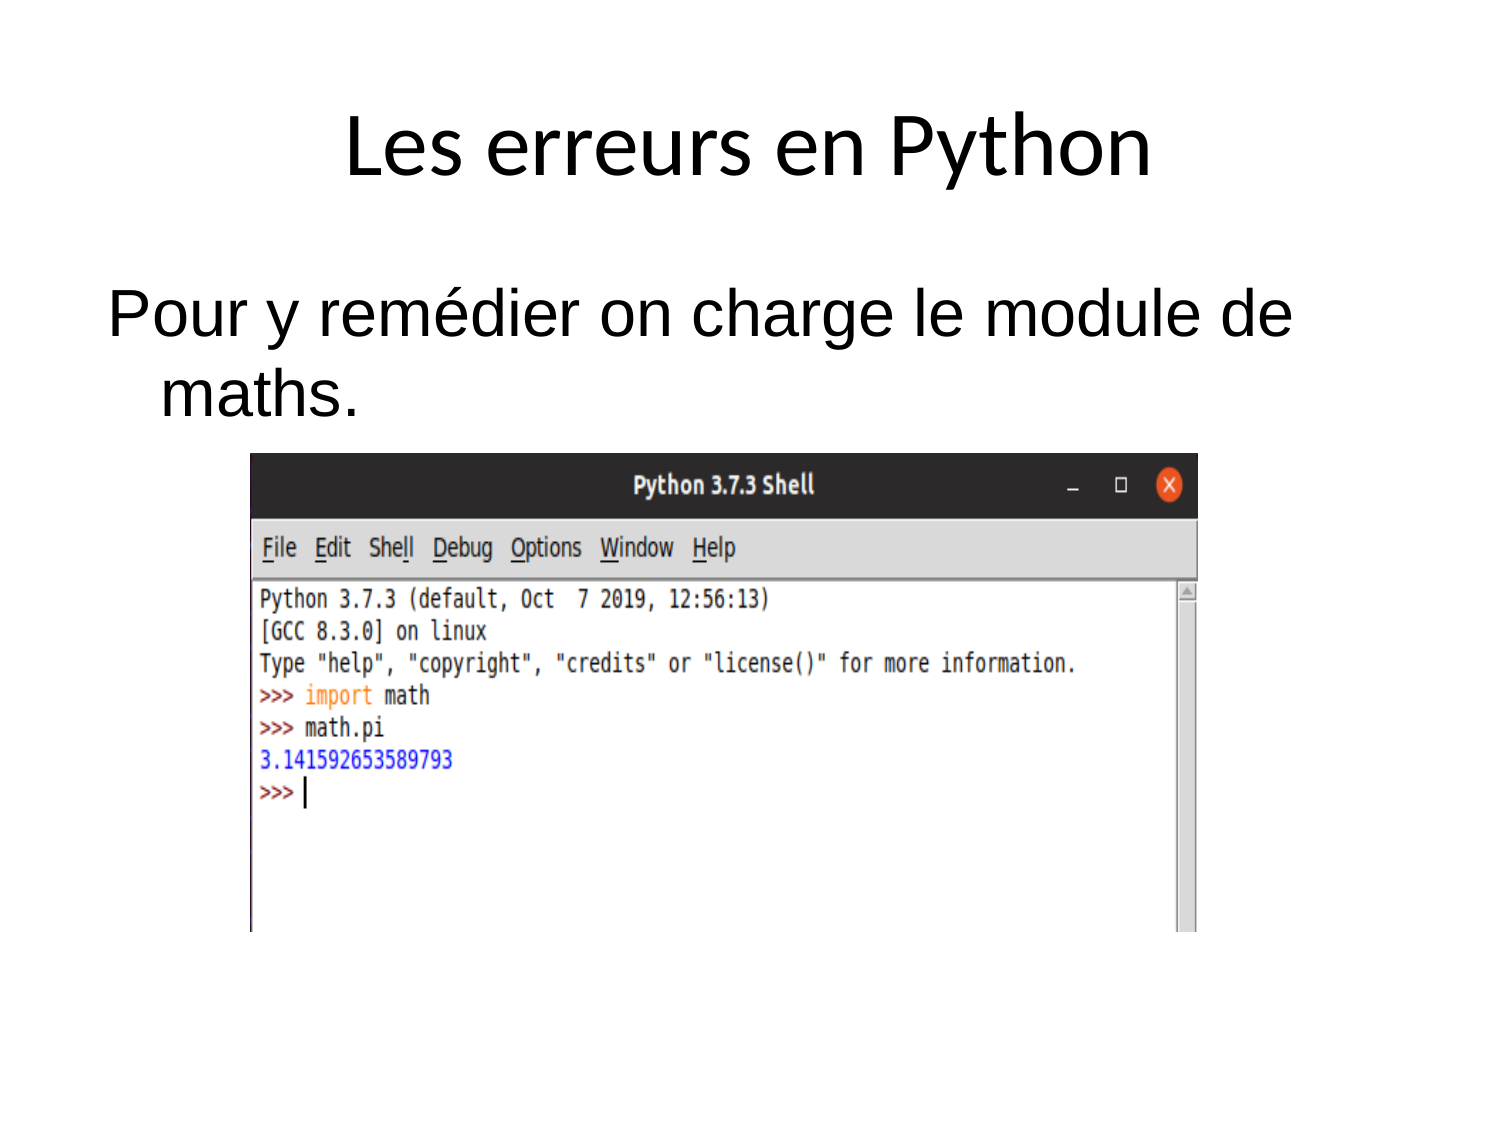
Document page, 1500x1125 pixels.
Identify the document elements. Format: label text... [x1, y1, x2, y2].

picture [250, 453, 1198, 932]
list Pour y remédier on charge le module de maths. [75, 262, 1425, 1005]
title Les erreurs en Python [75, 45, 1425, 233]
